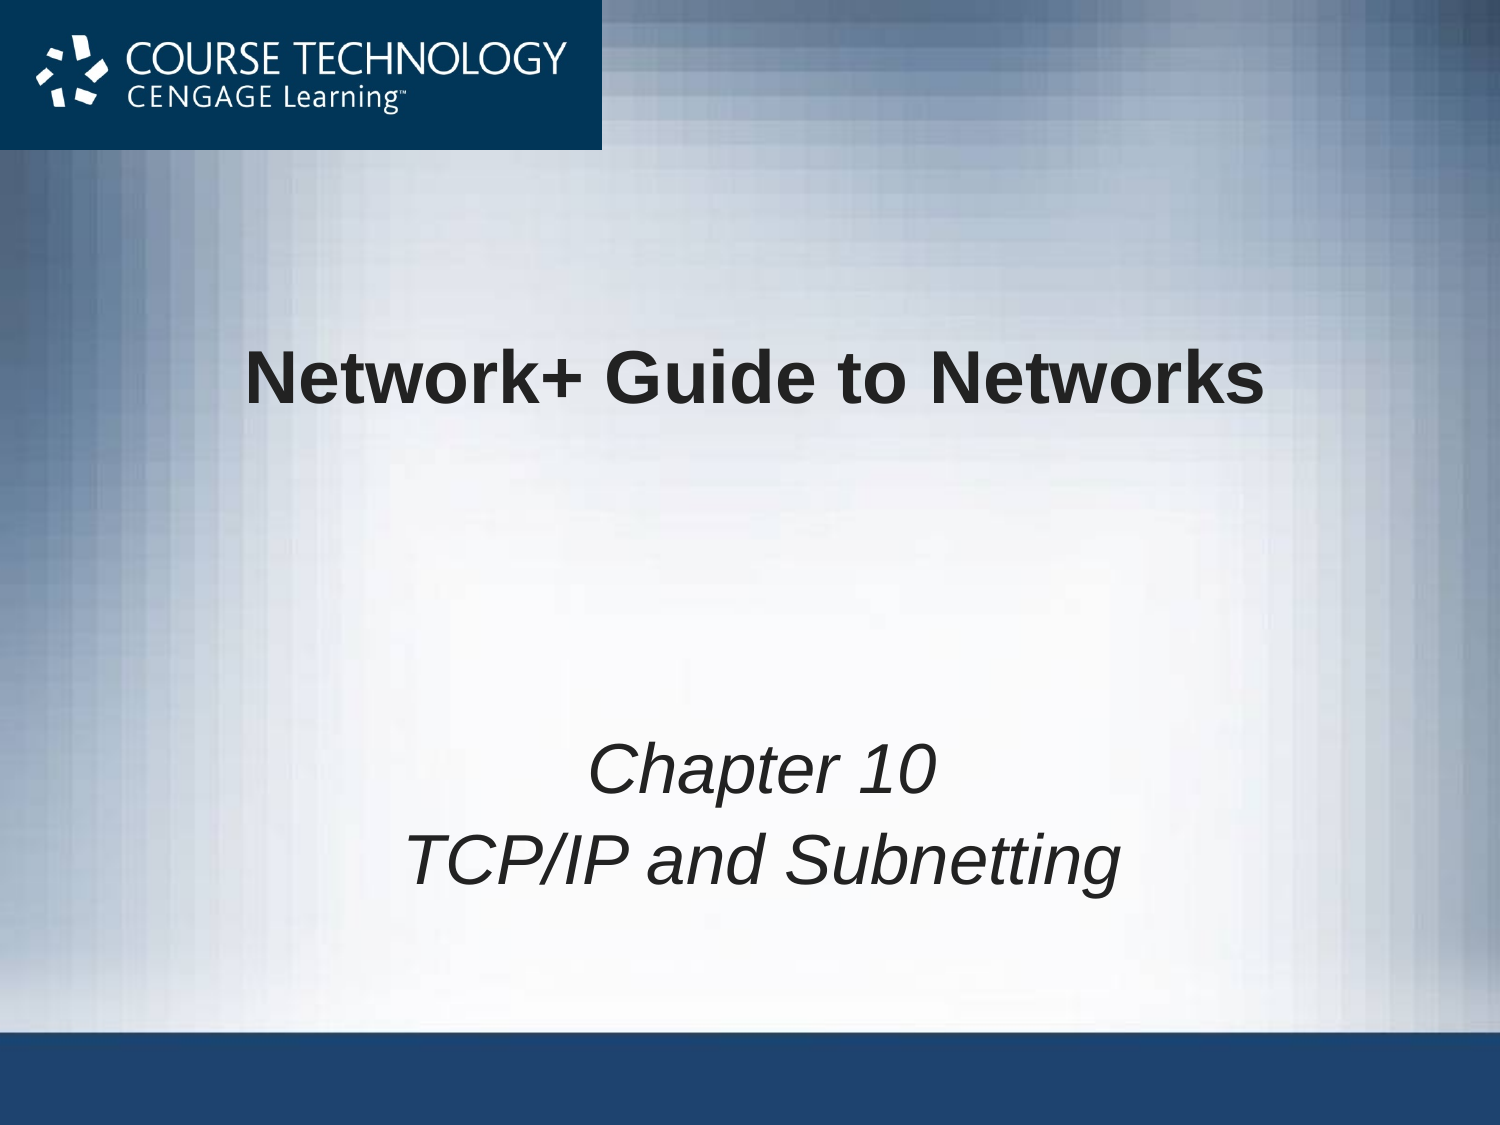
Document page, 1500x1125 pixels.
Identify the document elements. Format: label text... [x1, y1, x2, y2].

picture [0, 0, 1500, 1125]
title Network+ Guide to Networks [99, 237, 1413, 601]
subtitle Chapter 10 TCP/IP and Subnetting [99, 724, 1426, 963]
